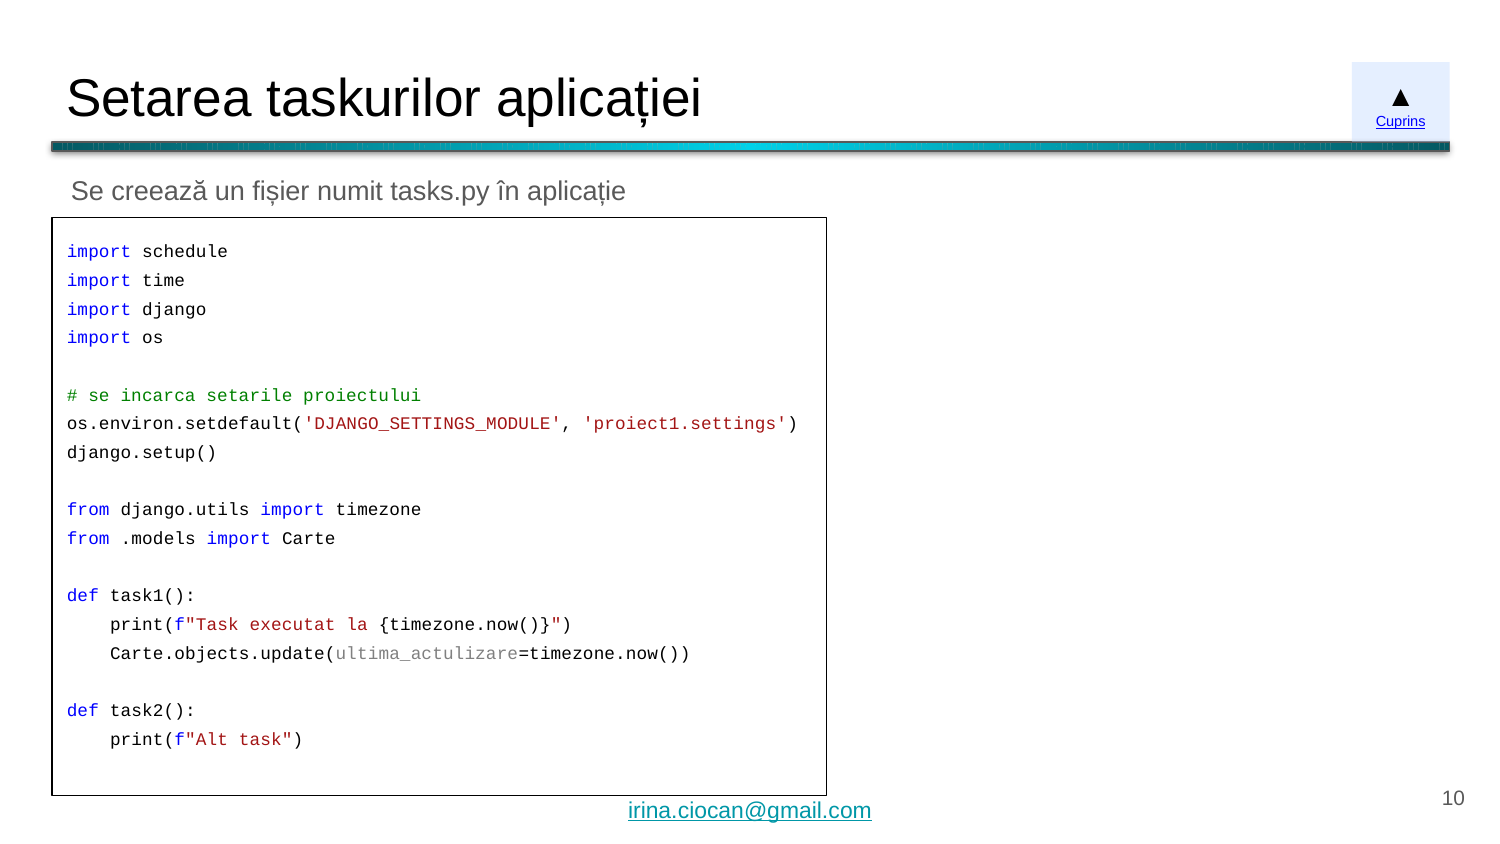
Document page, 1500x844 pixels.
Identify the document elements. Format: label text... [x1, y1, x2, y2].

text_box Se creează un fișier numit tasks.py în aplicație [55, 158, 1449, 233]
text_box irina.ciocan@gmail.com [613, 795, 889, 837]
title Setarea taskurilor aplicației [51, 48, 1449, 139]
text_box import schedule import time import django import os # se incarca setarile proiectului os.environ.setdefault('DJANGO_SETTINGS_MODULE', 'proiect1.settings') django.setup() from django.utils import timezone from .models import Carte def task1(): print(f"Task executat la {timezone.now()}") Carte.objects.update(ultima_actulizare=timezone.now()) def task2(): print(f"Alt task") [51, 217, 827, 796]
text_box ▲ Cuprins [1351, 62, 1450, 142]
slide_number ‹#› [1389, 764, 1480, 830]
text_box [51, 141, 1450, 151]
